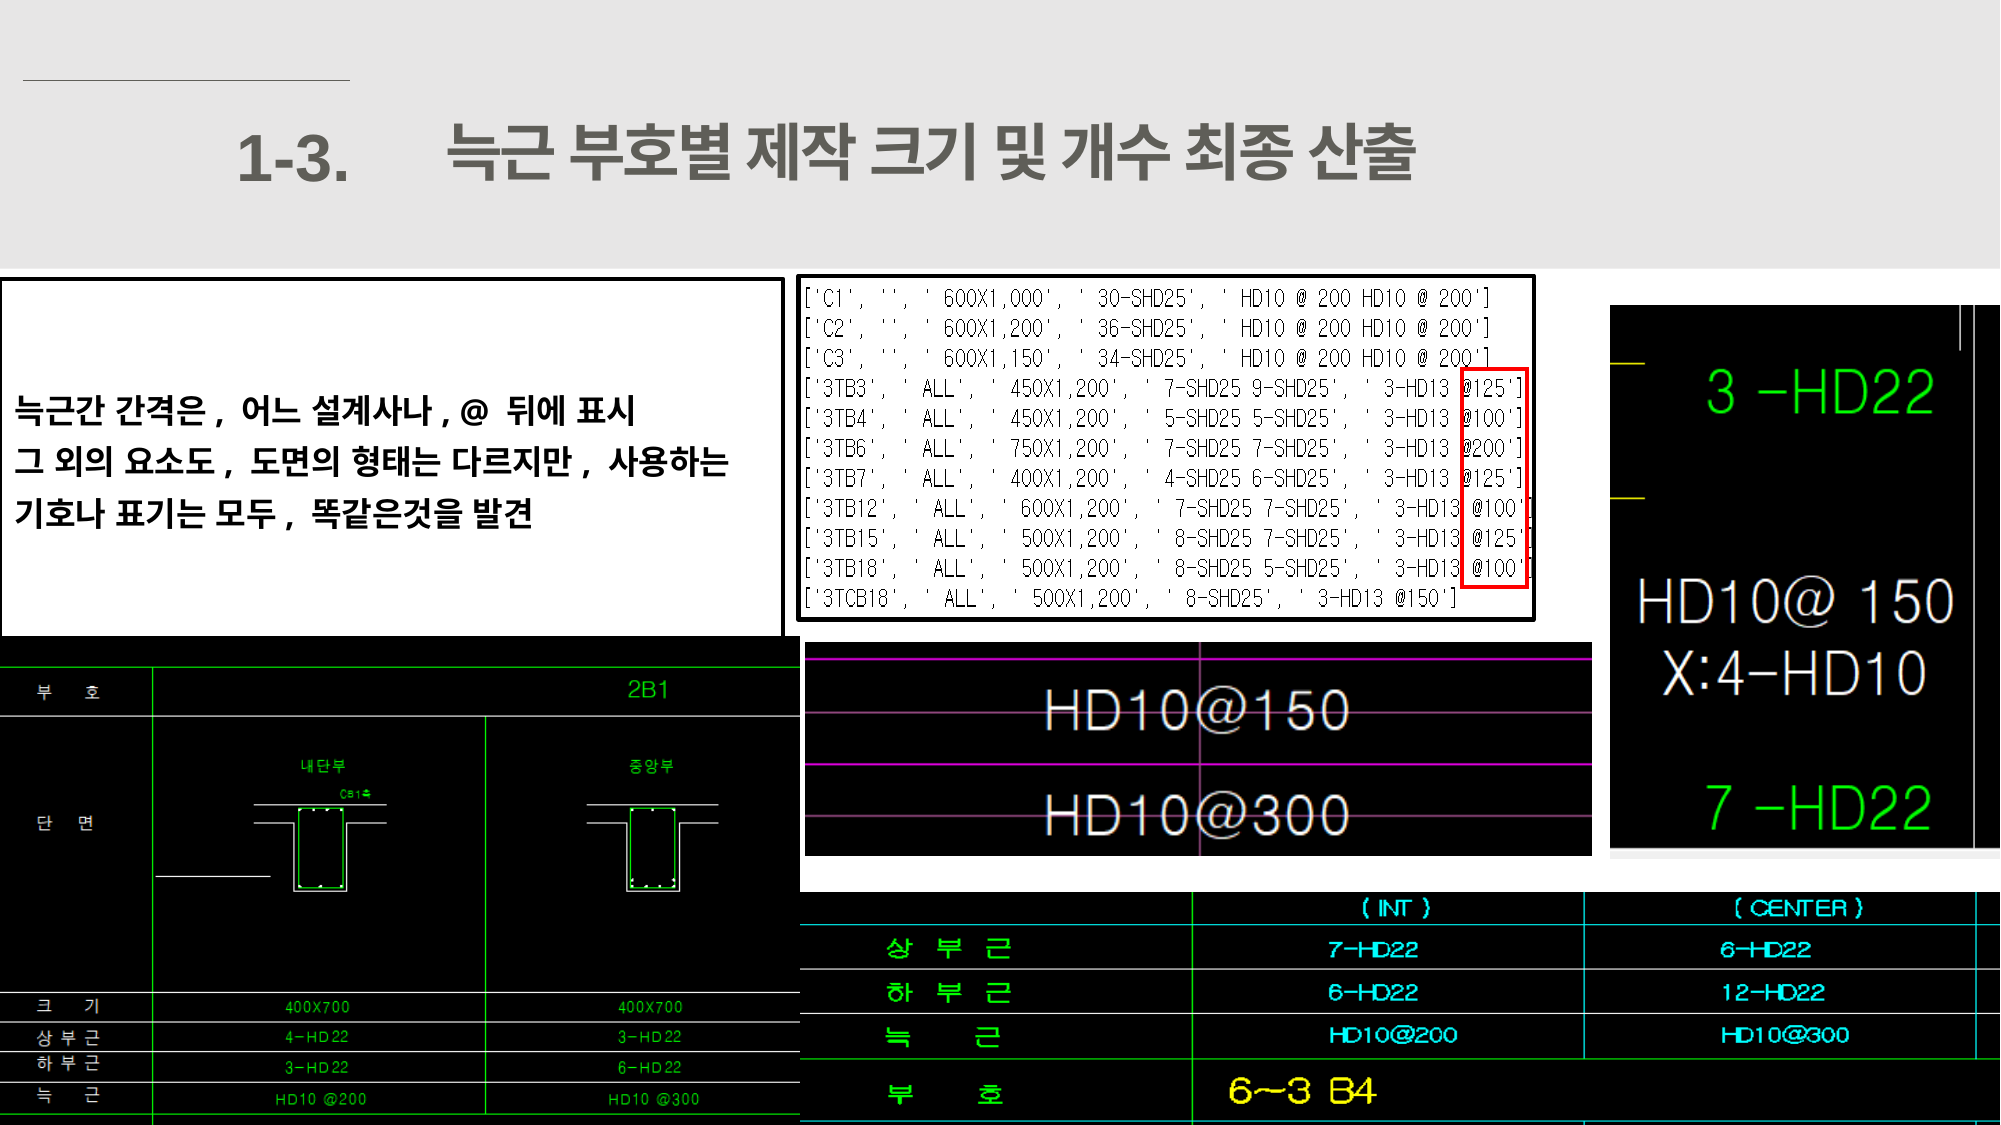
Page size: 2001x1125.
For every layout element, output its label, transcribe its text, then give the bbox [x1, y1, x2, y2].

picture [1609, 305, 2000, 859]
text_box 늑근간 간격은, 어느 설계사나, @ 뒤에 표시 그 외의 요소도, 도면의 형태는 다르지만, 사용하는 기호나 표기는 모두, 똑같은것을 발견 [0, 278, 784, 636]
text_box [0, 0, 2000, 270]
picture [800, 277, 1532, 618]
text_box 늑근 부호별 제작 크기 및 개수 최종 산출 [430, 105, 1435, 196]
text_box 1-3. [221, 106, 366, 202]
picture [805, 642, 1592, 856]
picture [0, 636, 2000, 1125]
